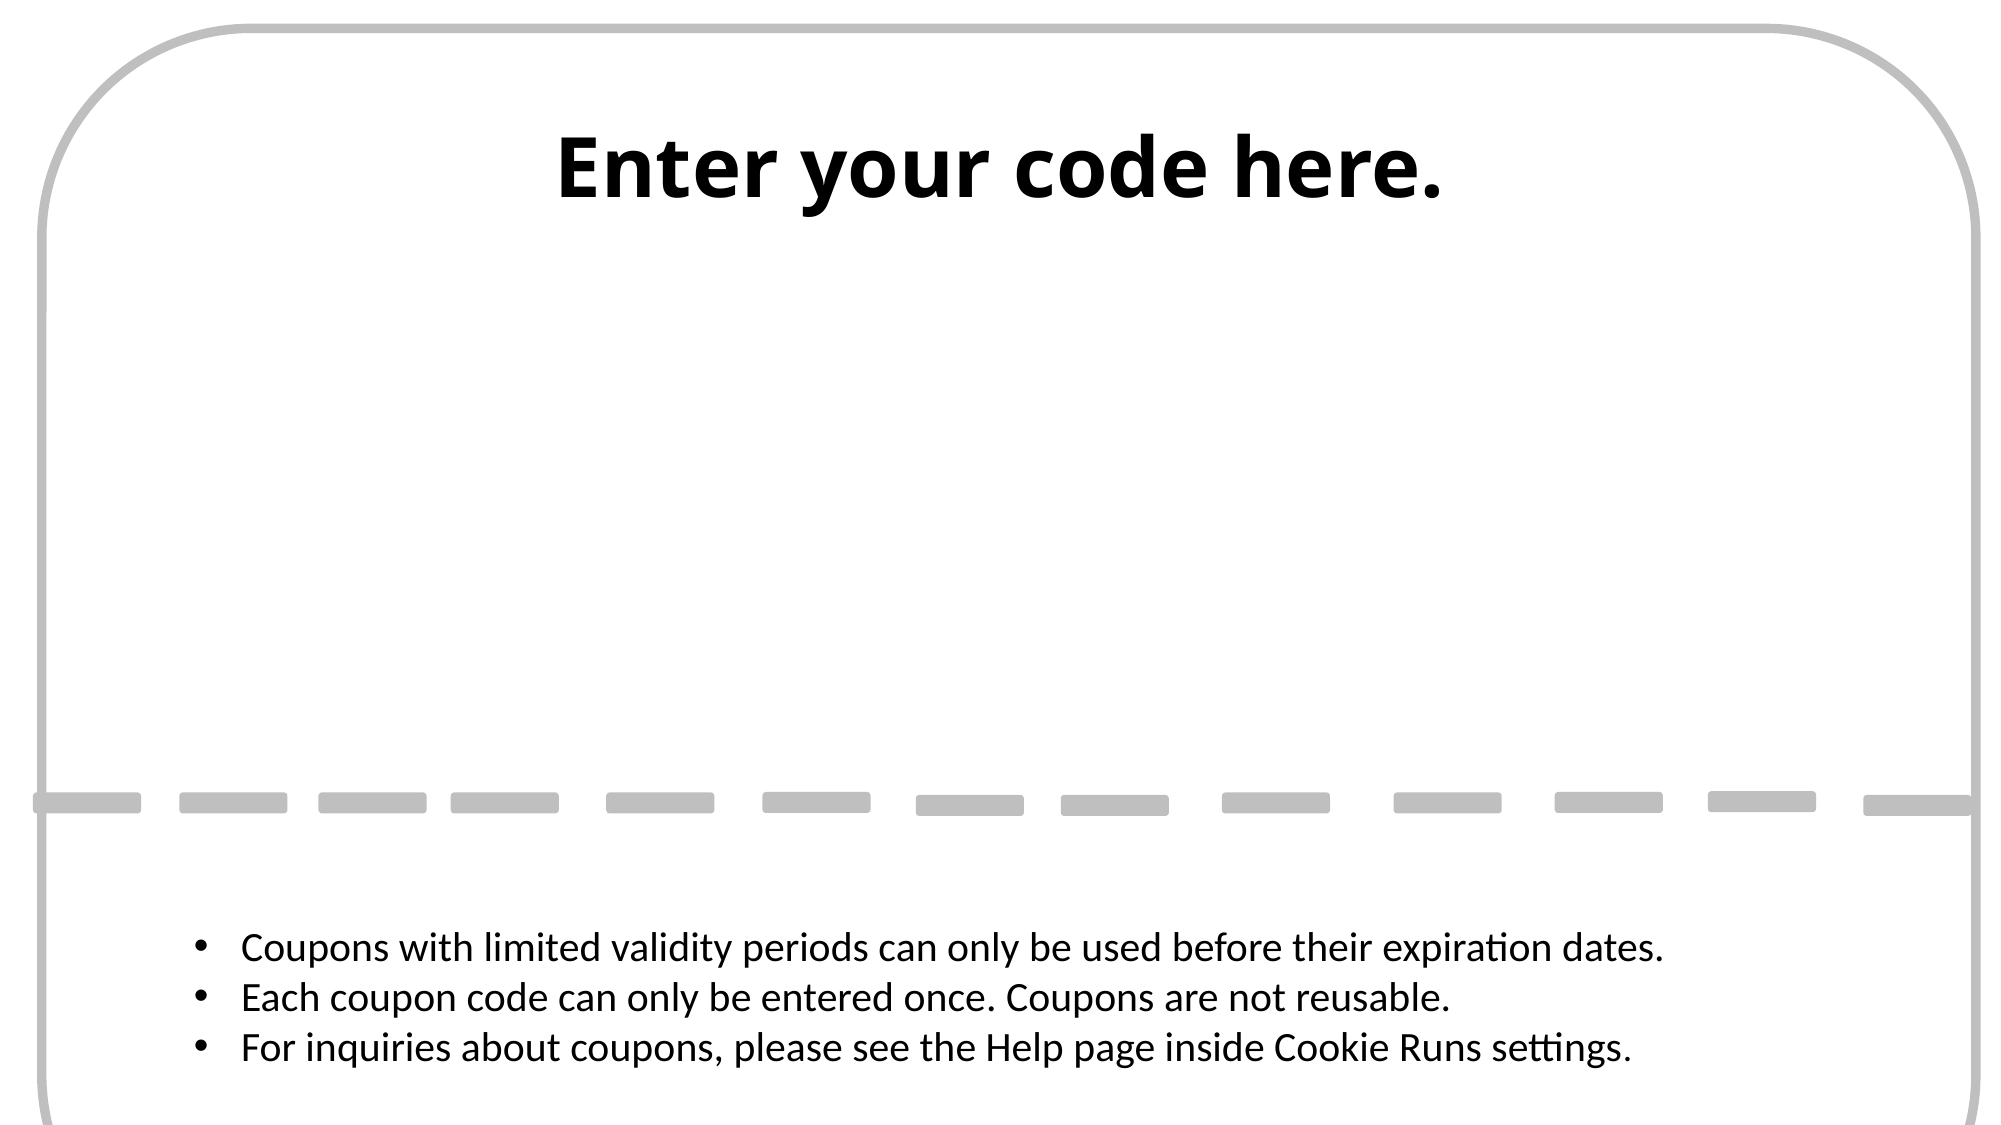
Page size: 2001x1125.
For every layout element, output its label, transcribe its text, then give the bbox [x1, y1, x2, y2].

text_box [1706, 790, 1818, 814]
text_box [1862, 793, 1973, 817]
text_box [914, 793, 1025, 817]
text_box Coupons with limited validity periods can only be used before their expiration dates. Each coupon code can only be entered once. Coupons are not reusable. For inquiries about coupons, please see the Help page inside Cookie Runs settings. [179, 912, 1888, 1123]
text_box [31, 791, 143, 815]
text_box [178, 791, 289, 815]
text_box [40, 27, 1977, 1125]
text_box [317, 791, 428, 815]
text_box [1553, 790, 1664, 814]
text_box [1059, 793, 1170, 817]
text_box [1220, 791, 1332, 815]
text_box [605, 791, 716, 815]
text_box [449, 791, 560, 815]
text_box [1392, 791, 1503, 815]
text_box [761, 790, 872, 814]
text_box Enter your code here. [512, 106, 1488, 222]
